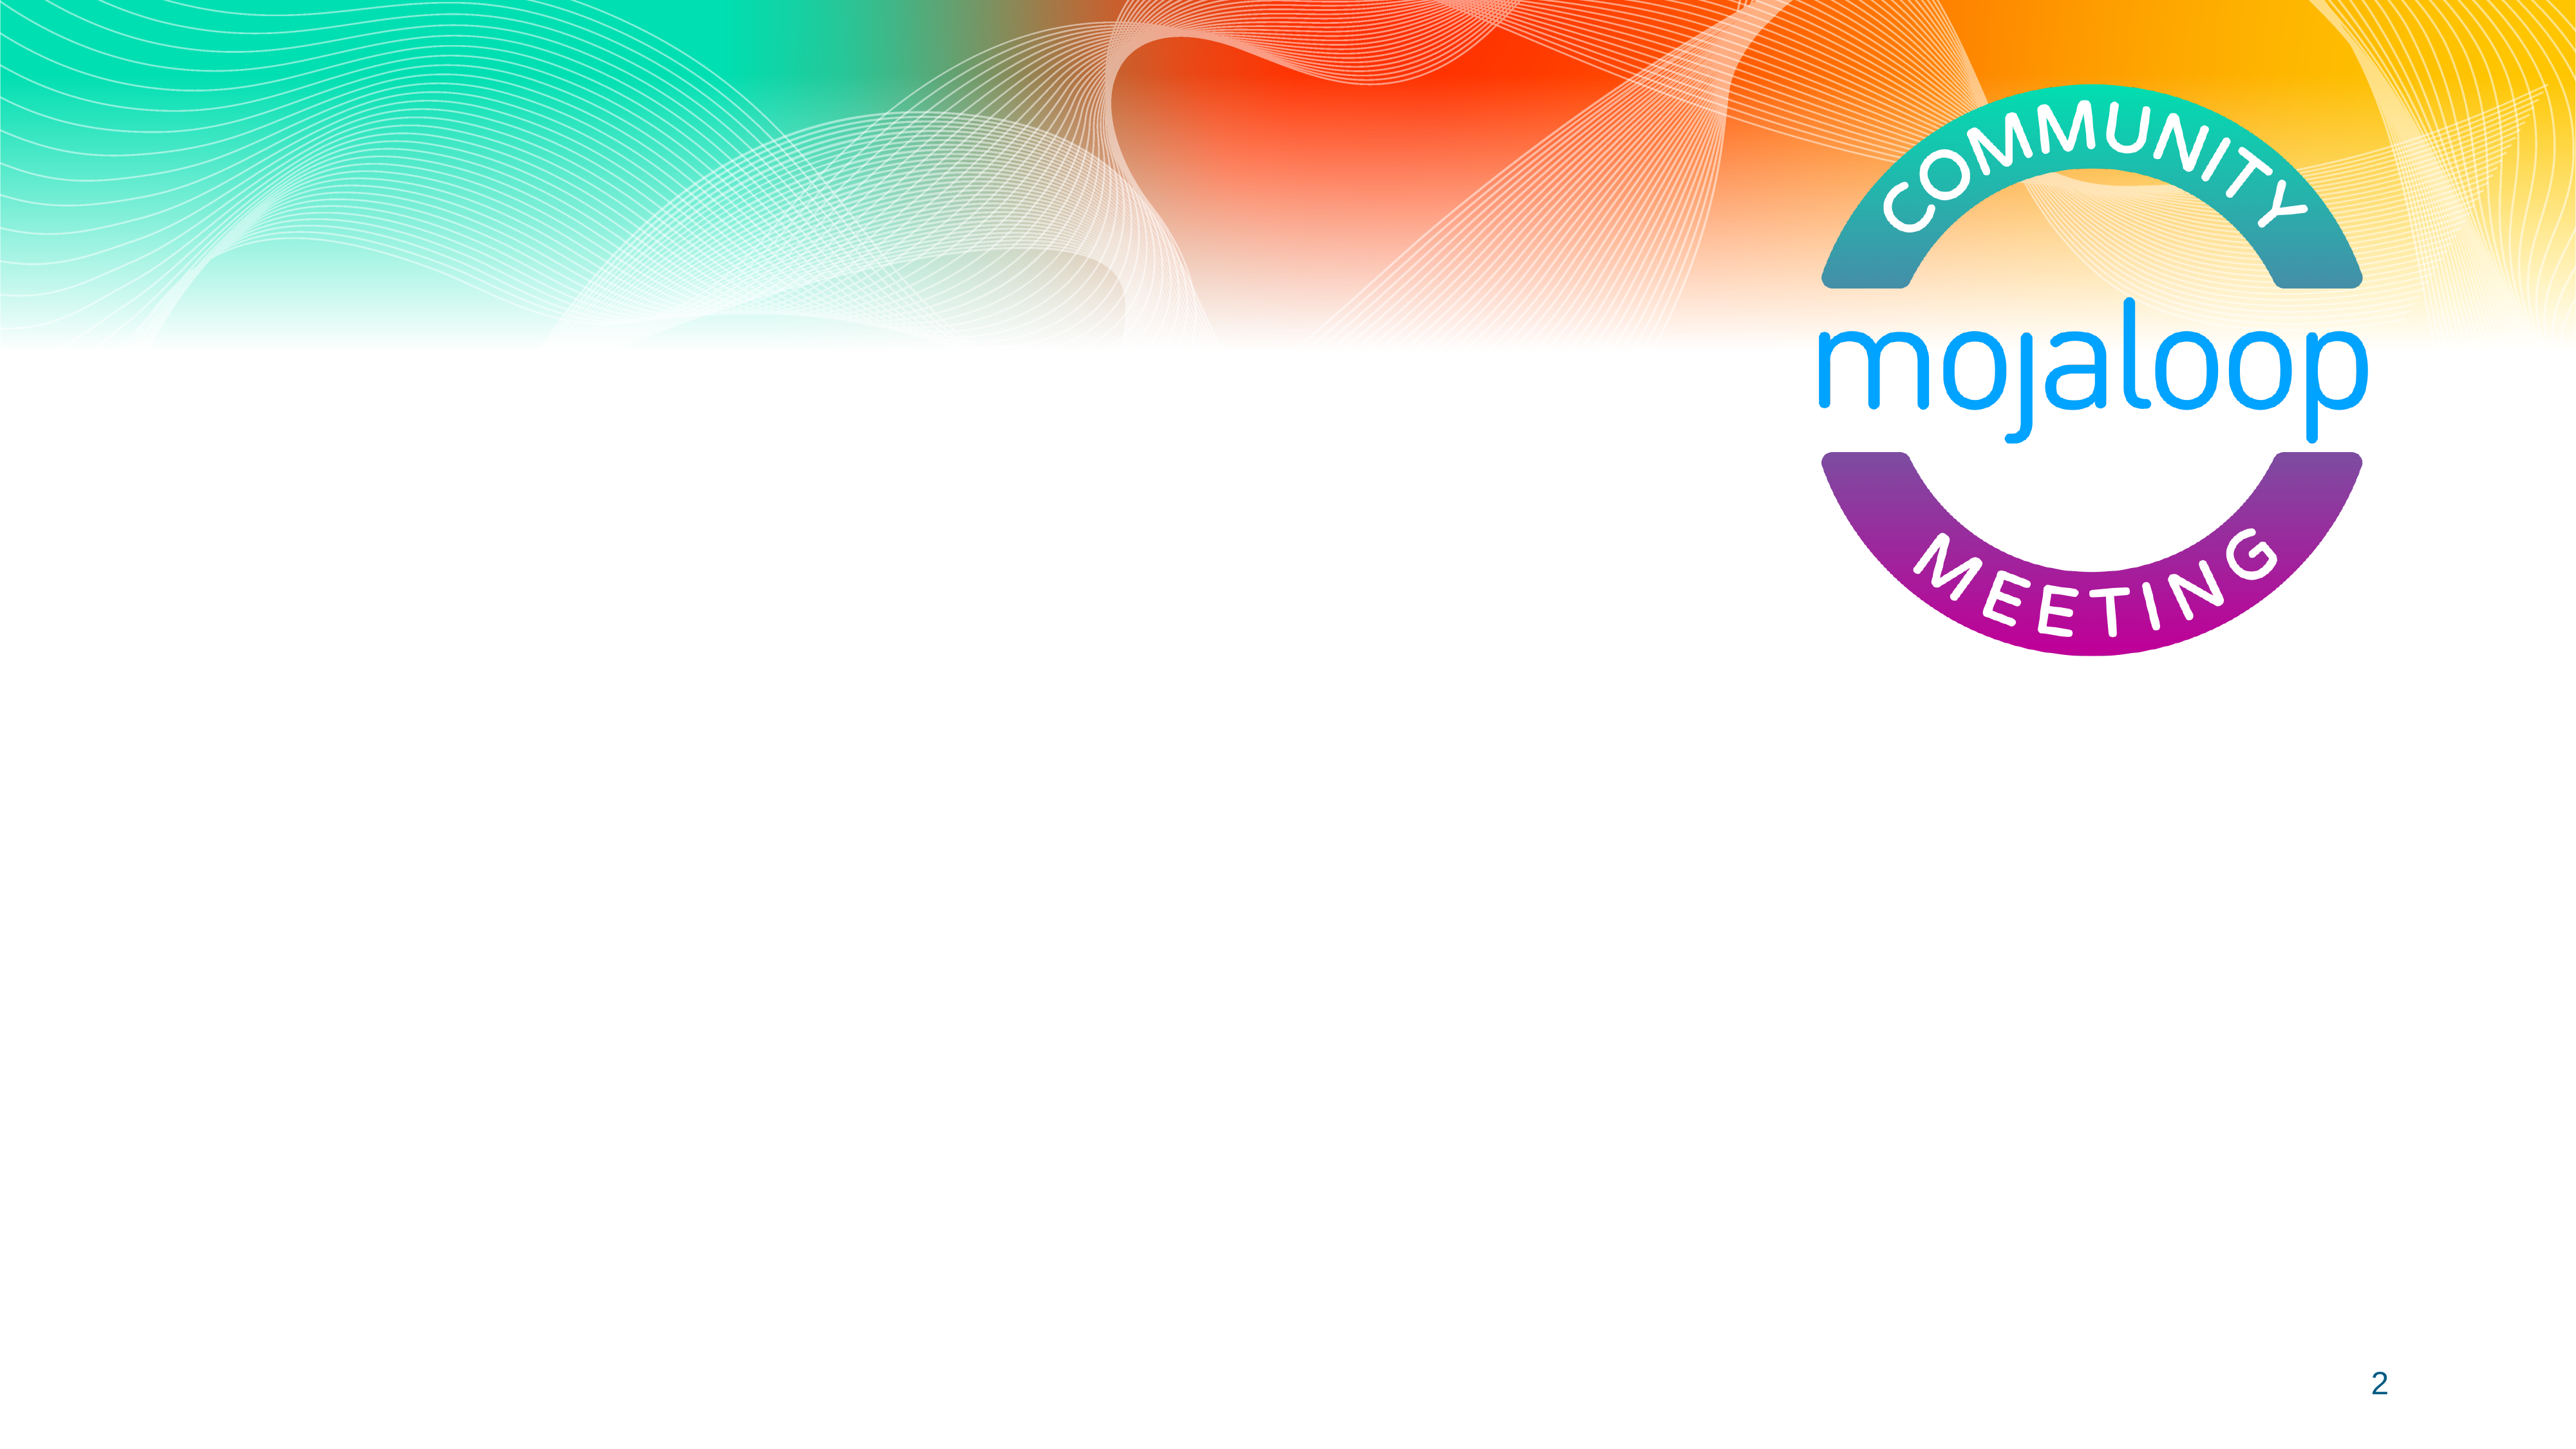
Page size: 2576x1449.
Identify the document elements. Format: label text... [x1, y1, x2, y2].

slide_number 2 [1819, 1343, 2399, 1421]
picture [0, 0, 2576, 1449]
